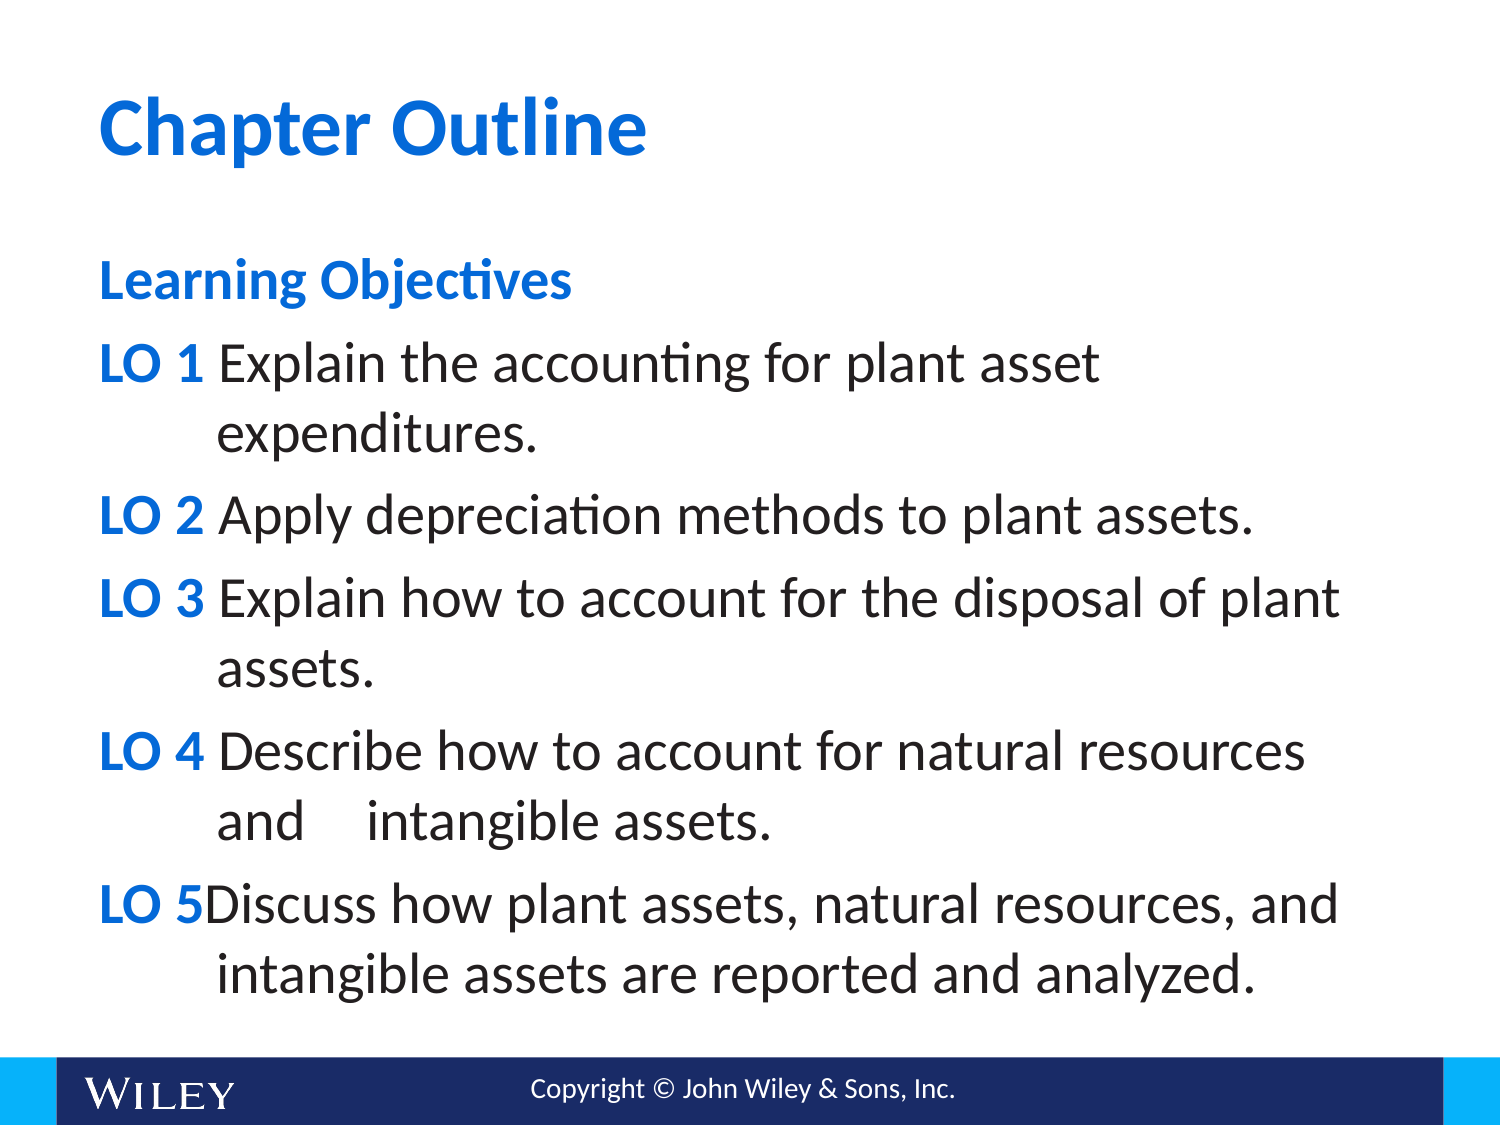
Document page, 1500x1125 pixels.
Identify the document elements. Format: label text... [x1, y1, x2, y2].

list Learning Objectives LO 1 Explain the accounting for plant asset expenditures. LO 2 Apply depreciation methods to plant assets. LO 3 Explain how to account for the disposal of plant assets. LO 4 Describe how to account for natural resources and intangible assets. LO 5Discuss how plant assets, natural resources, and intangible assets are reported and analyzed. [84, 233, 1416, 1048]
title Chapter Outline [84, 75, 1416, 215]
